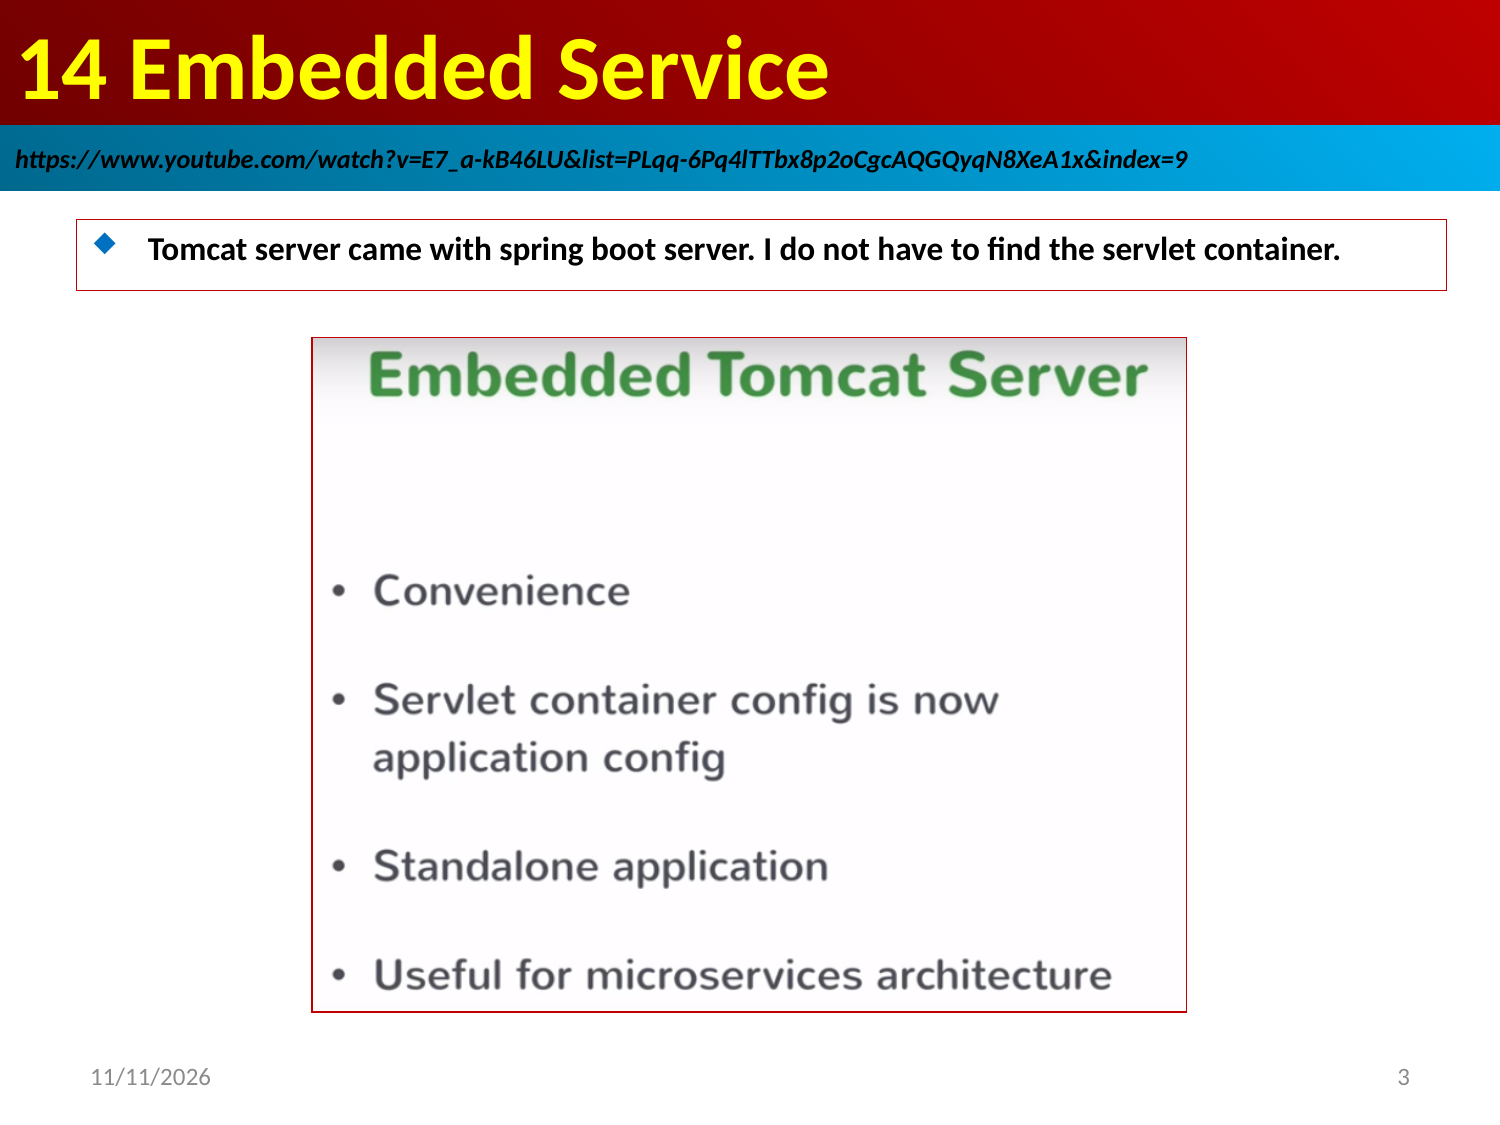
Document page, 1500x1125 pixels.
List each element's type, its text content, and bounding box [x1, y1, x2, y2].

text_box https://www.youtube.com/watch?v=E7_a-kB46LU&list=PLqq-6Pq4lTTbx8p2oCgcAQGQyqN8XeA1x&index=9 [0, 125, 1500, 191]
slide_number 3 [1074, 1042, 1425, 1109]
picture [312, 337, 1187, 1012]
title 14 Embedded Service [0, 0, 1500, 125]
subtitle Tomcat server came with spring boot server. I do not have to find the servlet container. [76, 219, 1447, 291]
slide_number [75, 1042, 425, 1109]
